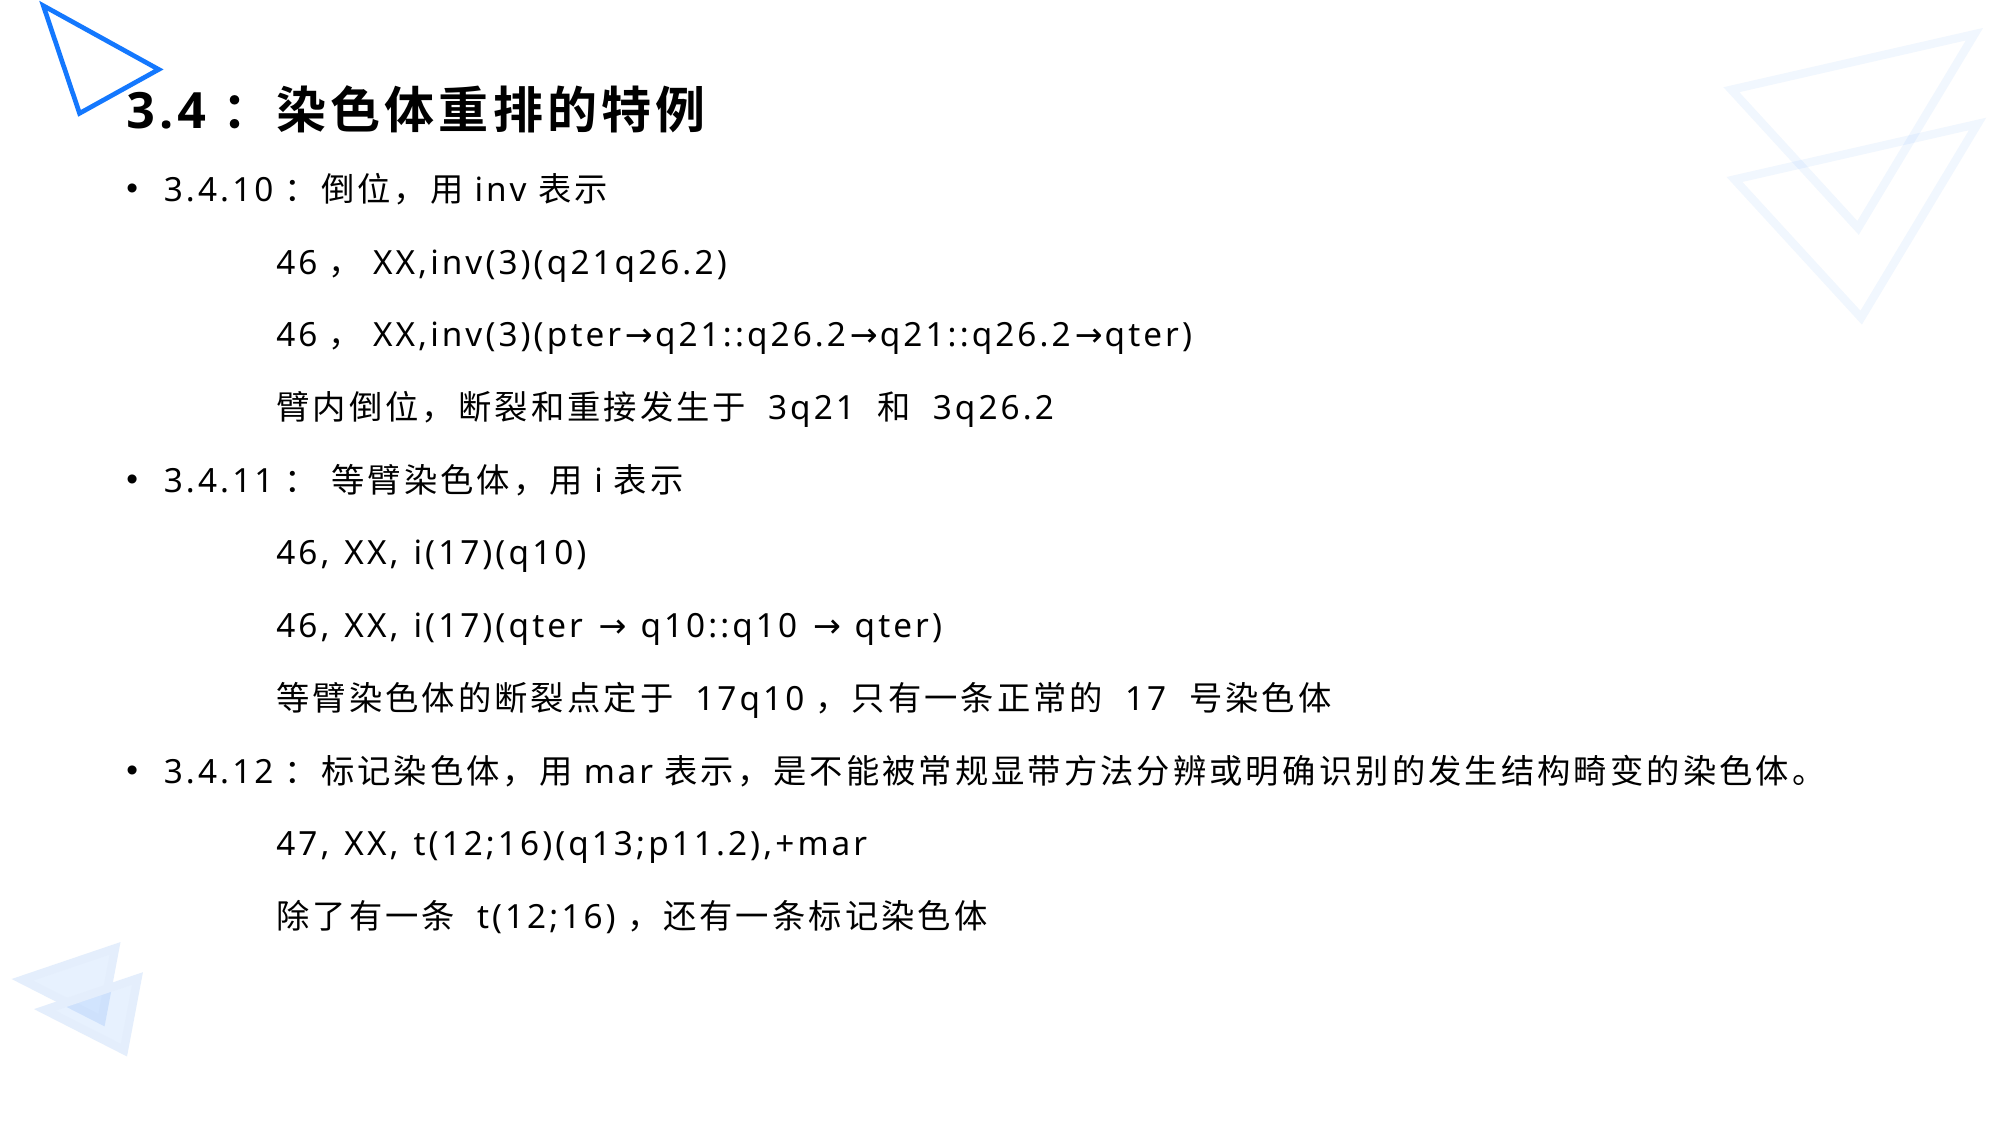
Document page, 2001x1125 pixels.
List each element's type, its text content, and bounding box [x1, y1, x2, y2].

list 3.4.10：倒位，用inv表示 46，XX,inv(3)(q21q26.2) 46，XX,inv(3)(pter→q21::q26.2→q21::q26.2→qter) 臂内倒位，断裂和重接发生于 3q21 和 3q26.2 3.4.11： 等臂染色体，用i表示 46, XX, i(17)(q10) 46, XX, i(17)(qter → q10::q10 → qter) 等臂染色体的断裂点定于 17q10，只有一条正常的 17 号染色体 3.4.12：标记染色体，用mar表示，是不能被常规显带方法分辨或明确识别的发生结构畸变的染色体。 47, XX, t(12;16)(q13;p11.2),+mar 除了有一条 t(12;16)，还有一条标记染色体 [109, 156, 1891, 1076]
title 3.4：染色体重排的特例 [109, 72, 1891, 146]
